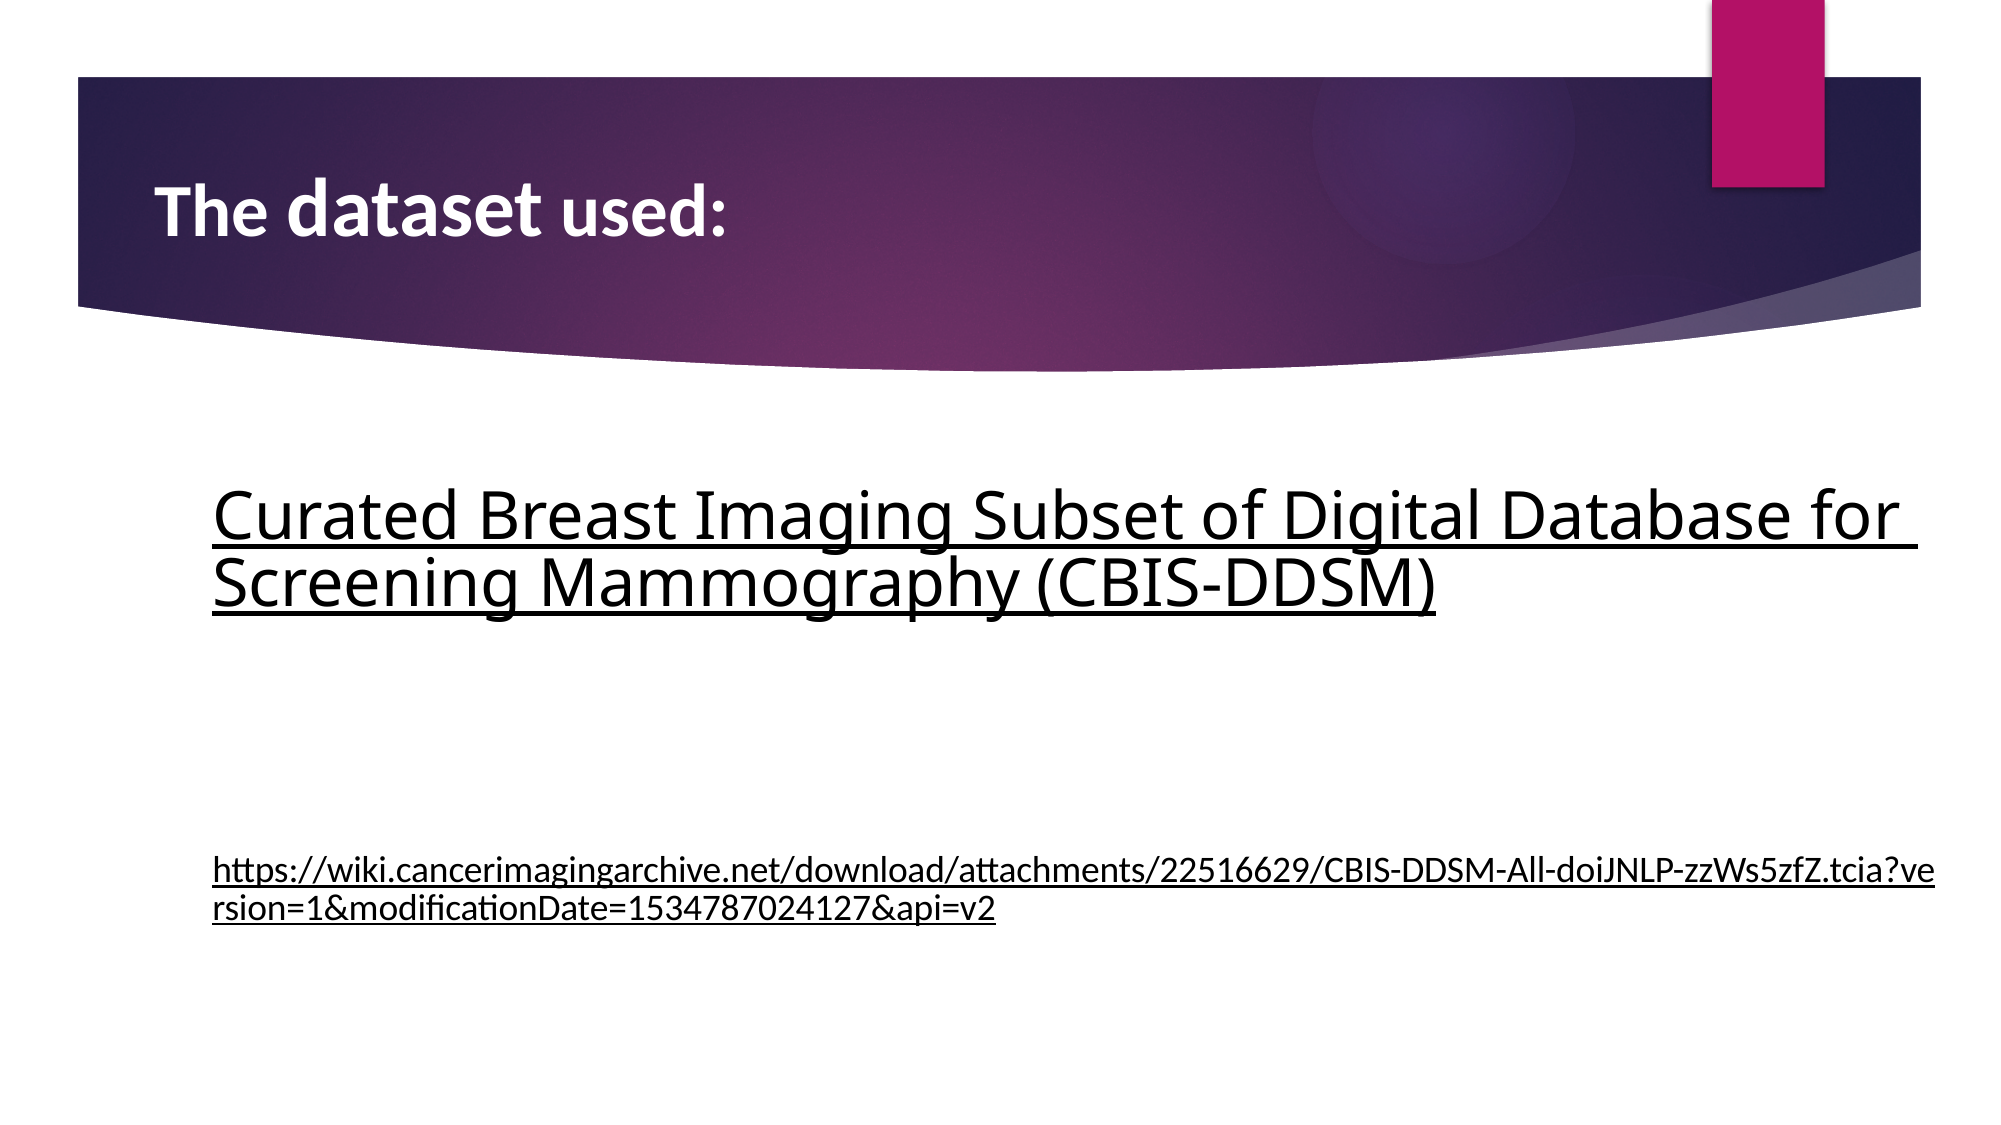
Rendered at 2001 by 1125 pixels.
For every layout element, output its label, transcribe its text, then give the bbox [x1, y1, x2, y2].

text_box Curated Breast Imaging Subset of Digital Database for Screening Mammography (CBIS-DDSM) https://wiki.cancerimagingarchive.net/download/attachments/22516629/CBIS-DDSM-All-doiJNLP-zzWs5zfZ.tcia?version=1&modificationDate=1534787024127&api=v2 [122, 465, 1950, 831]
text_box The dataset used: [122, 146, 1123, 261]
